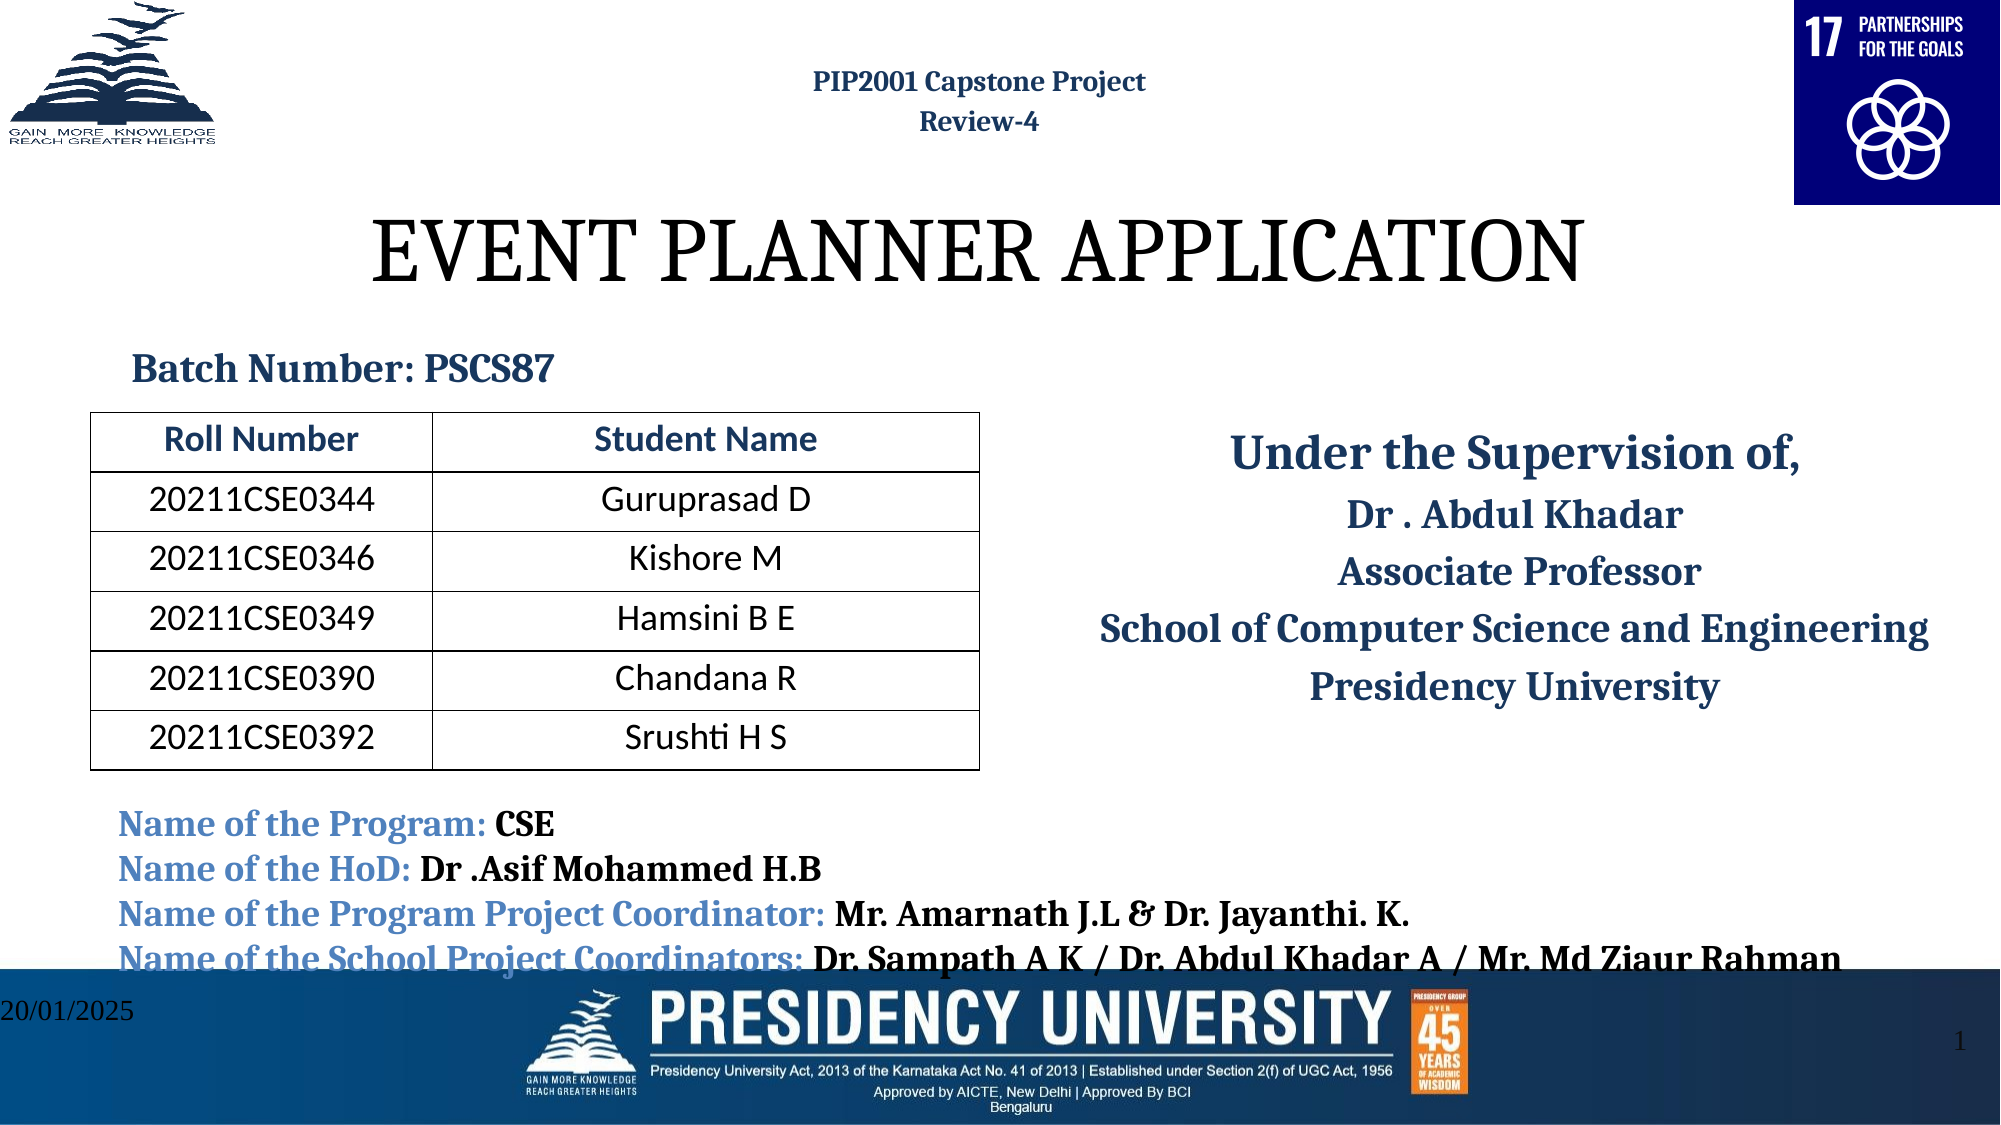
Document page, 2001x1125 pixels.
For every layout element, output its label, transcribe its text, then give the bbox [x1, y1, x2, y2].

text_box Under the Supervision of, Dr . Abdul Khadar Associate Professor School of Computer Science and Engineering Presidency University [1062, 412, 1968, 744]
slide_number 1 [1500, 1021, 1968, 1082]
table_cell 20211CSE0346 [91, 532, 432, 591]
table_cell 20211CSE0349 [91, 592, 432, 650]
table_header Roll Number [91, 413, 432, 471]
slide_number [0, 991, 467, 1037]
subtitle Batch Number: PSCS87 [116, 333, 768, 412]
text_box Name of the Program: CSE Name of the HoD: Dr .Asif Mohammed H.B Name of the Program Project Coordinator: Mr. Amarnath J.L & Dr. Jayanthi. K. Name of the School Project Coordinators: Dr. Sampath A K / Dr. Abdul Khadar A / Mr. Md Ziaur Rahman [103, 791, 1932, 987]
table_cell Kishore M [433, 532, 979, 591]
table_cell Chandana R [433, 652, 979, 710]
picture [1794, 0, 2000, 206]
title EVENT PLANNER APPLICATION [129, 175, 1830, 314]
table_cell Guruprasad D [433, 473, 979, 531]
text_box PIP2001 Capstone Project Review-4 [653, 54, 1306, 146]
table_cell Hamsini B E [433, 592, 979, 650]
table_cell 20211CSE0392 [91, 711, 432, 769]
table_cell Srushti H S [433, 711, 979, 769]
table_header Student Name [433, 413, 979, 471]
table_cell 20211CSE0344 [91, 473, 432, 531]
picture [0, 958, 2000, 1125]
table_cell 20211CSE0390 [91, 652, 432, 710]
picture [9, 0, 216, 146]
